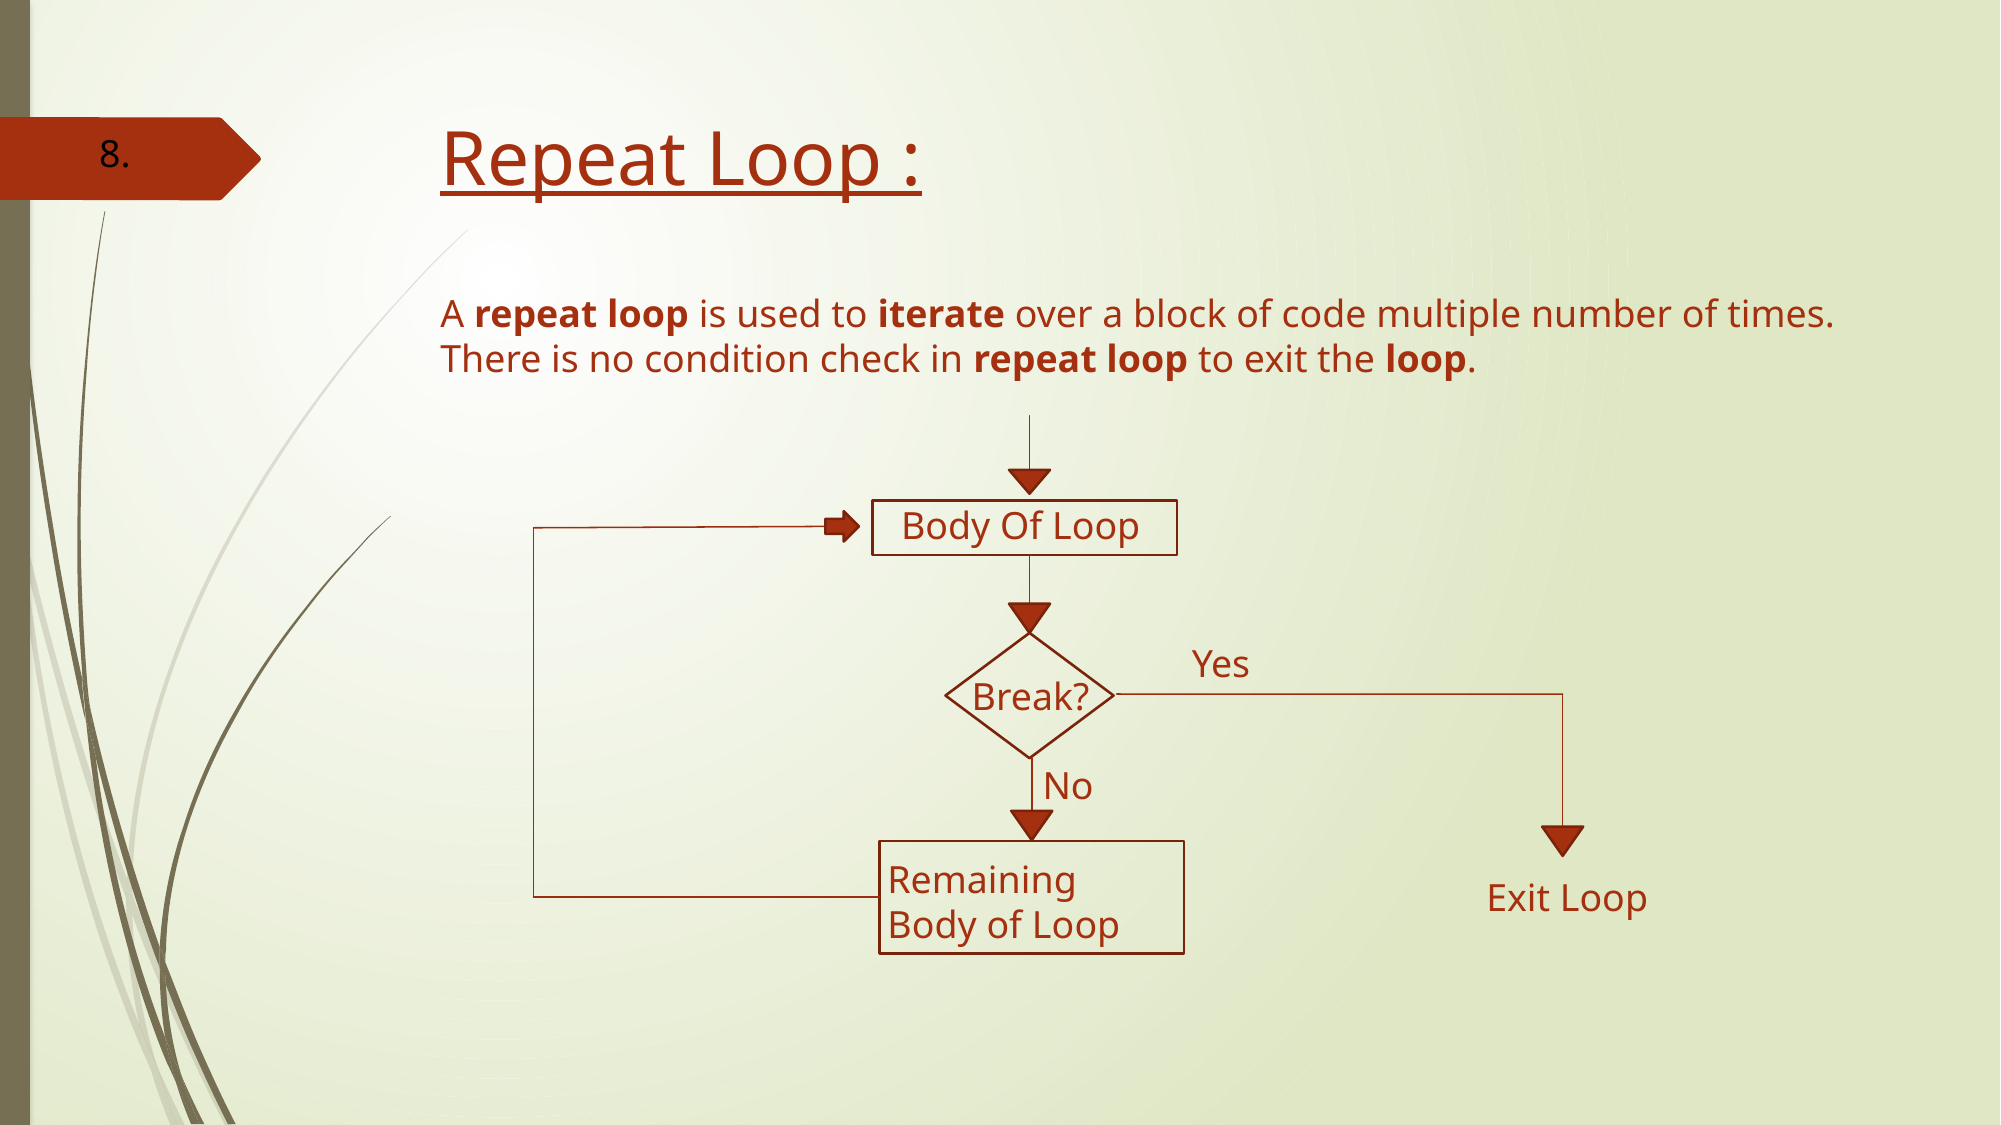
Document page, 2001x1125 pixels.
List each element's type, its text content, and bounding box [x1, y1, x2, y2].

text_box [1541, 825, 1585, 858]
title Repeat Loop : A repeat loop is used to iterate over a block of code multiple number of times. There is no condition check in repeat loop to exit the loop. [425, 102, 1888, 1125]
text_box 8. [84, 122, 250, 183]
text_box [984, 631, 1075, 665]
text_box [982, 725, 1077, 758]
text_box [944, 686, 956, 706]
text_box Break? [956, 665, 1125, 725]
text_box Yes [1177, 632, 1366, 693]
text_box [878, 840, 1185, 955]
text_box [824, 510, 860, 543]
text_box Exit Loop [1471, 866, 1732, 927]
text_box [1007, 468, 1052, 494]
text_box Body Of Loop [886, 494, 1178, 555]
text_box [871, 499, 1029, 556]
text_box [1010, 809, 1052, 840]
text_box No [1027, 754, 1136, 814]
text_box [1007, 602, 1052, 632]
text_box Remaining Body of Loop [872, 848, 1184, 954]
